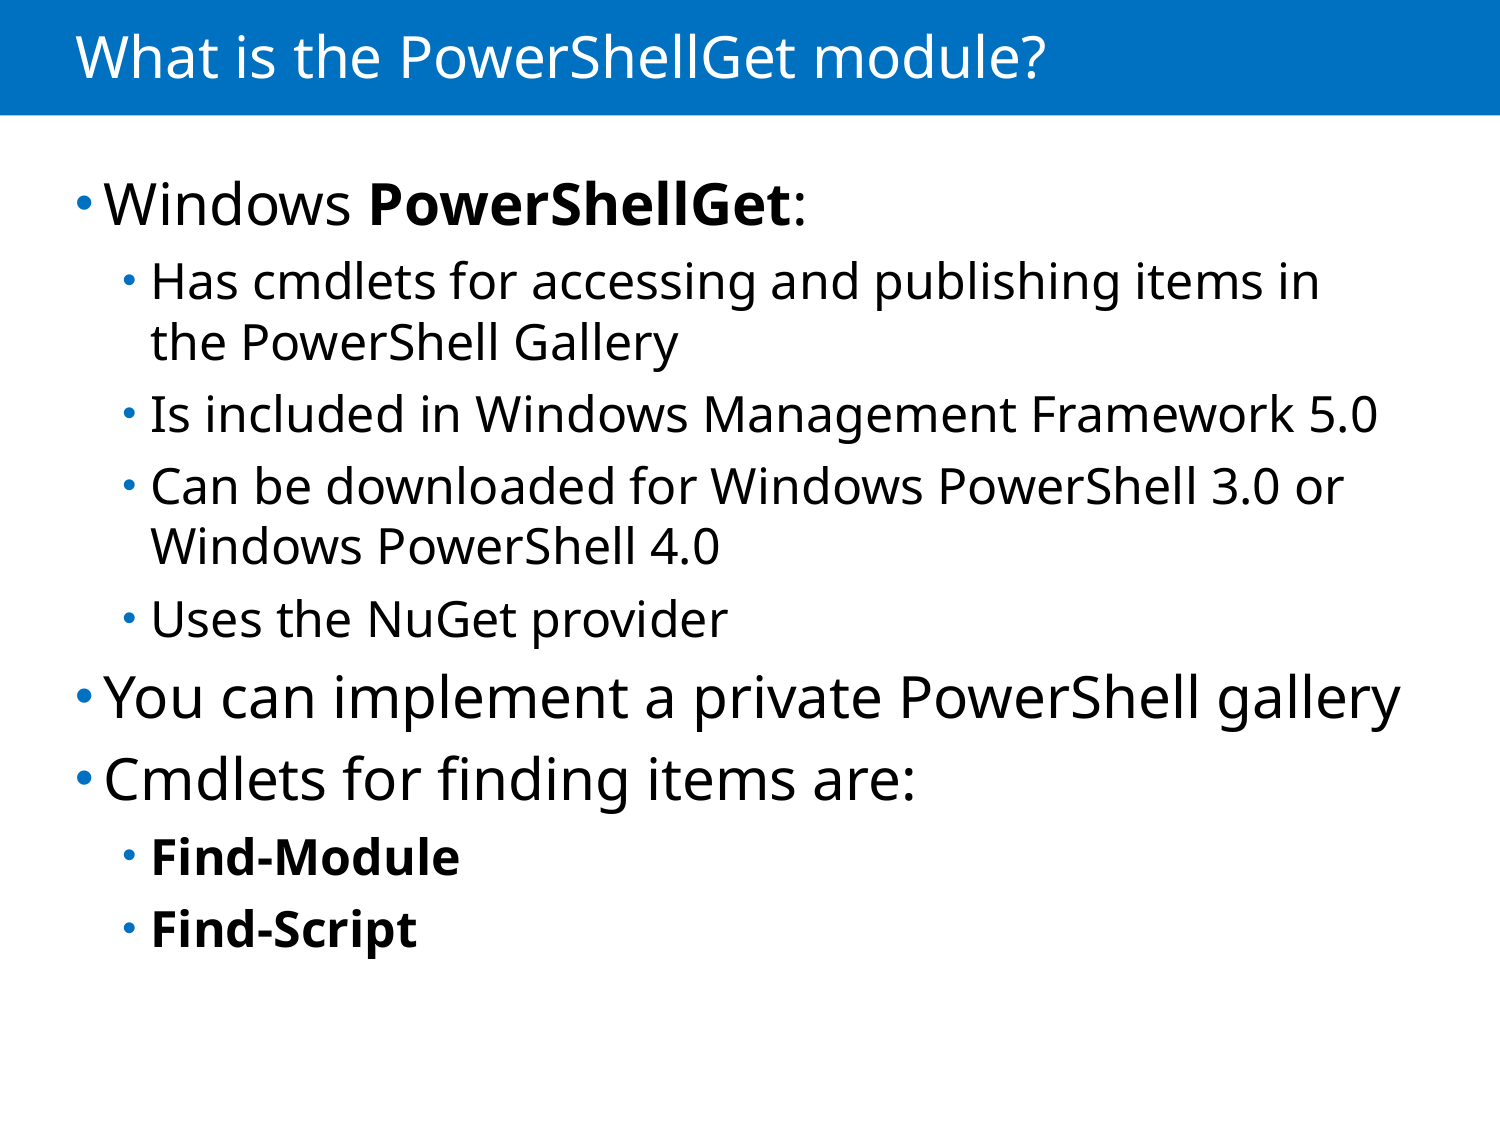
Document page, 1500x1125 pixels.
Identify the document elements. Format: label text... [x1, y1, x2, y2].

text_box Windows PowerShellGet: Has cmdlets for accessing and publishing items in the PowerShell Gallery Is included in Windows Management Framework 5.0 Can be downloaded for Windows PowerShell 3.0 or Windows PowerShell 4.0 Uses the NuGet provider You can implement a private PowerShell gallery Cmdlets for finding items are: Find-Module Find-Script [75, 167, 1408, 1012]
title What is the PowerShellGet module? [75, 0, 1351, 122]
